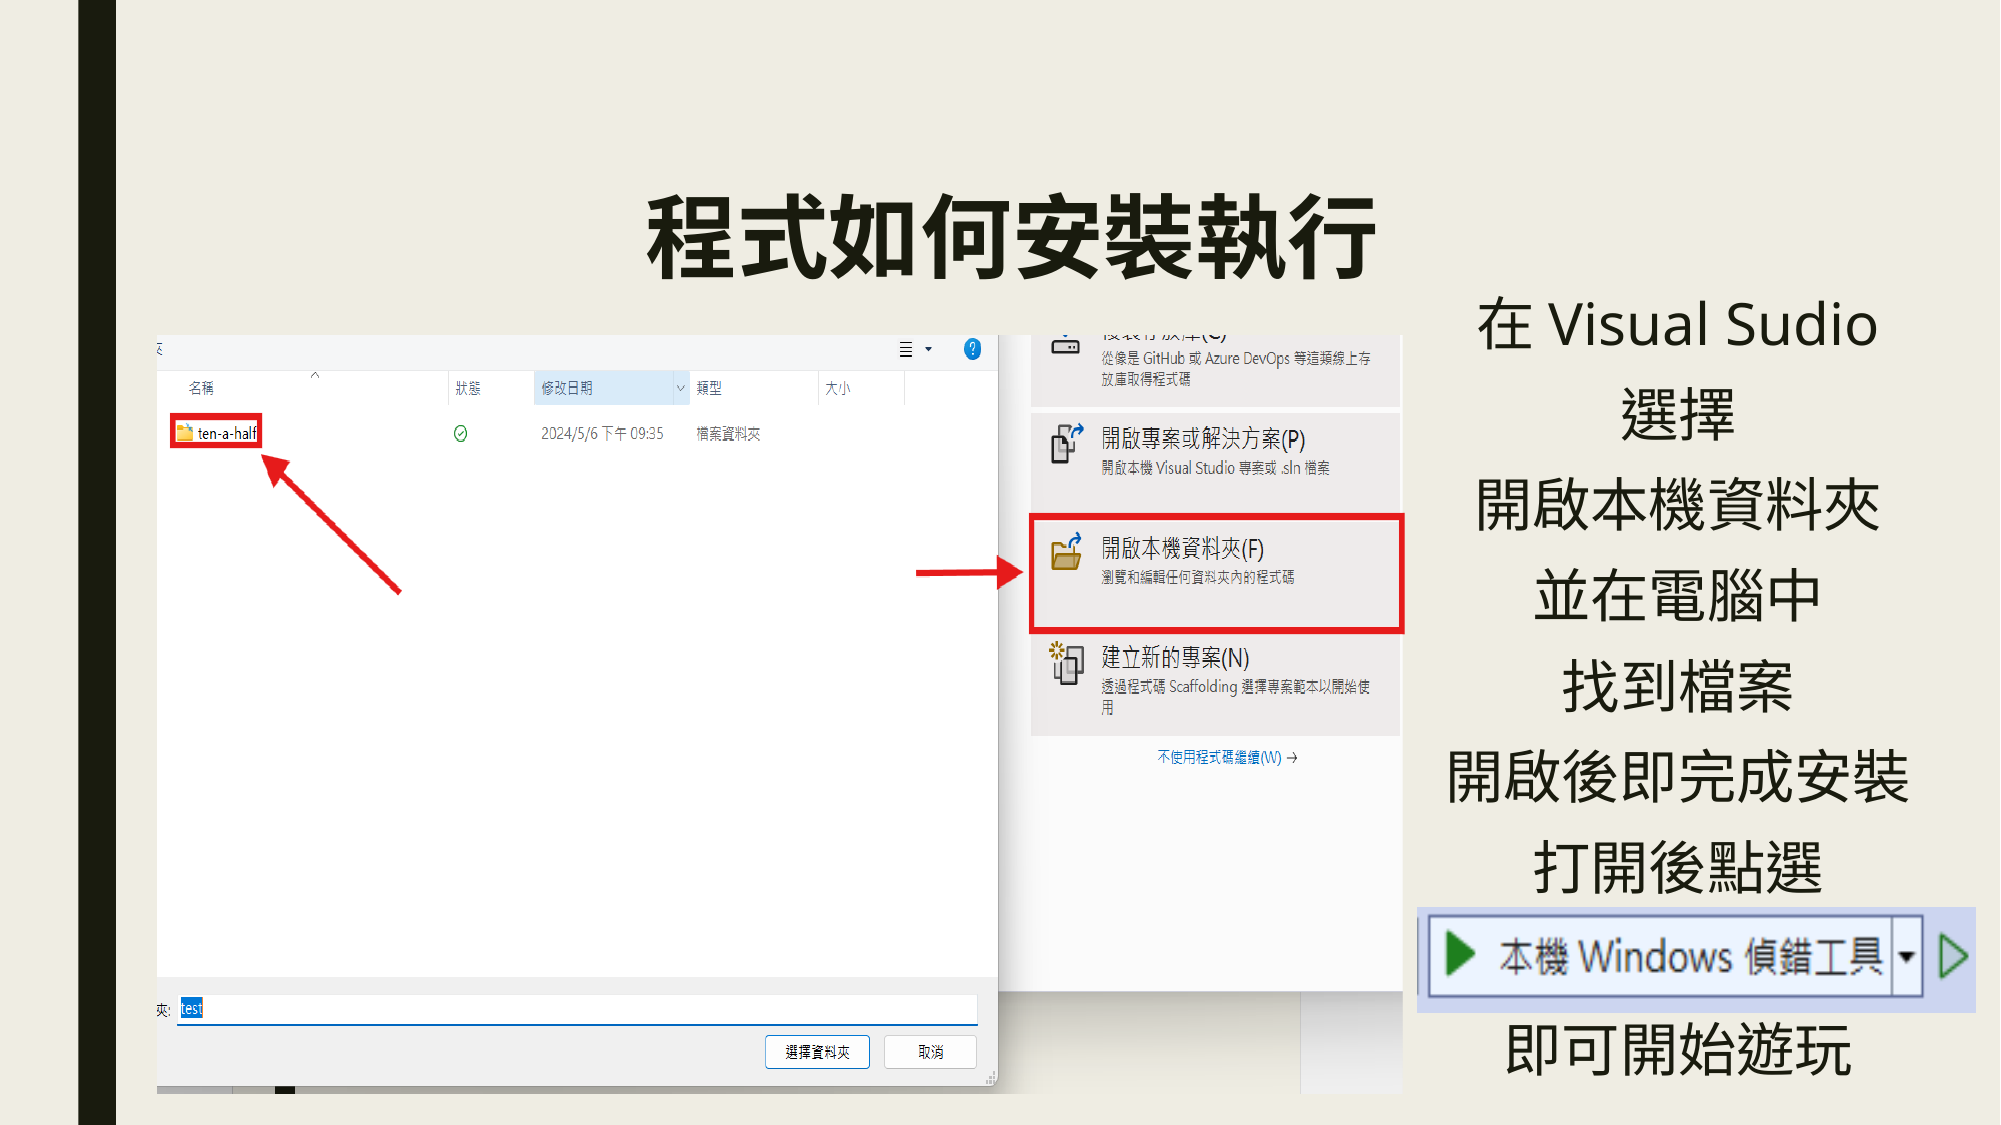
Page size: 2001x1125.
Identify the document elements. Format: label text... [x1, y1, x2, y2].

picture [1417, 907, 1976, 1013]
picture [157, 335, 1405, 1094]
list 在Visual Sudio 選擇 開啟本機資料夾 並在電腦中 找到檔案 開啟後即完成安裝 打開後點選 即可開始遊玩 [1404, 285, 1952, 1094]
title 程式如何安裝執行 [225, 185, 1800, 335]
